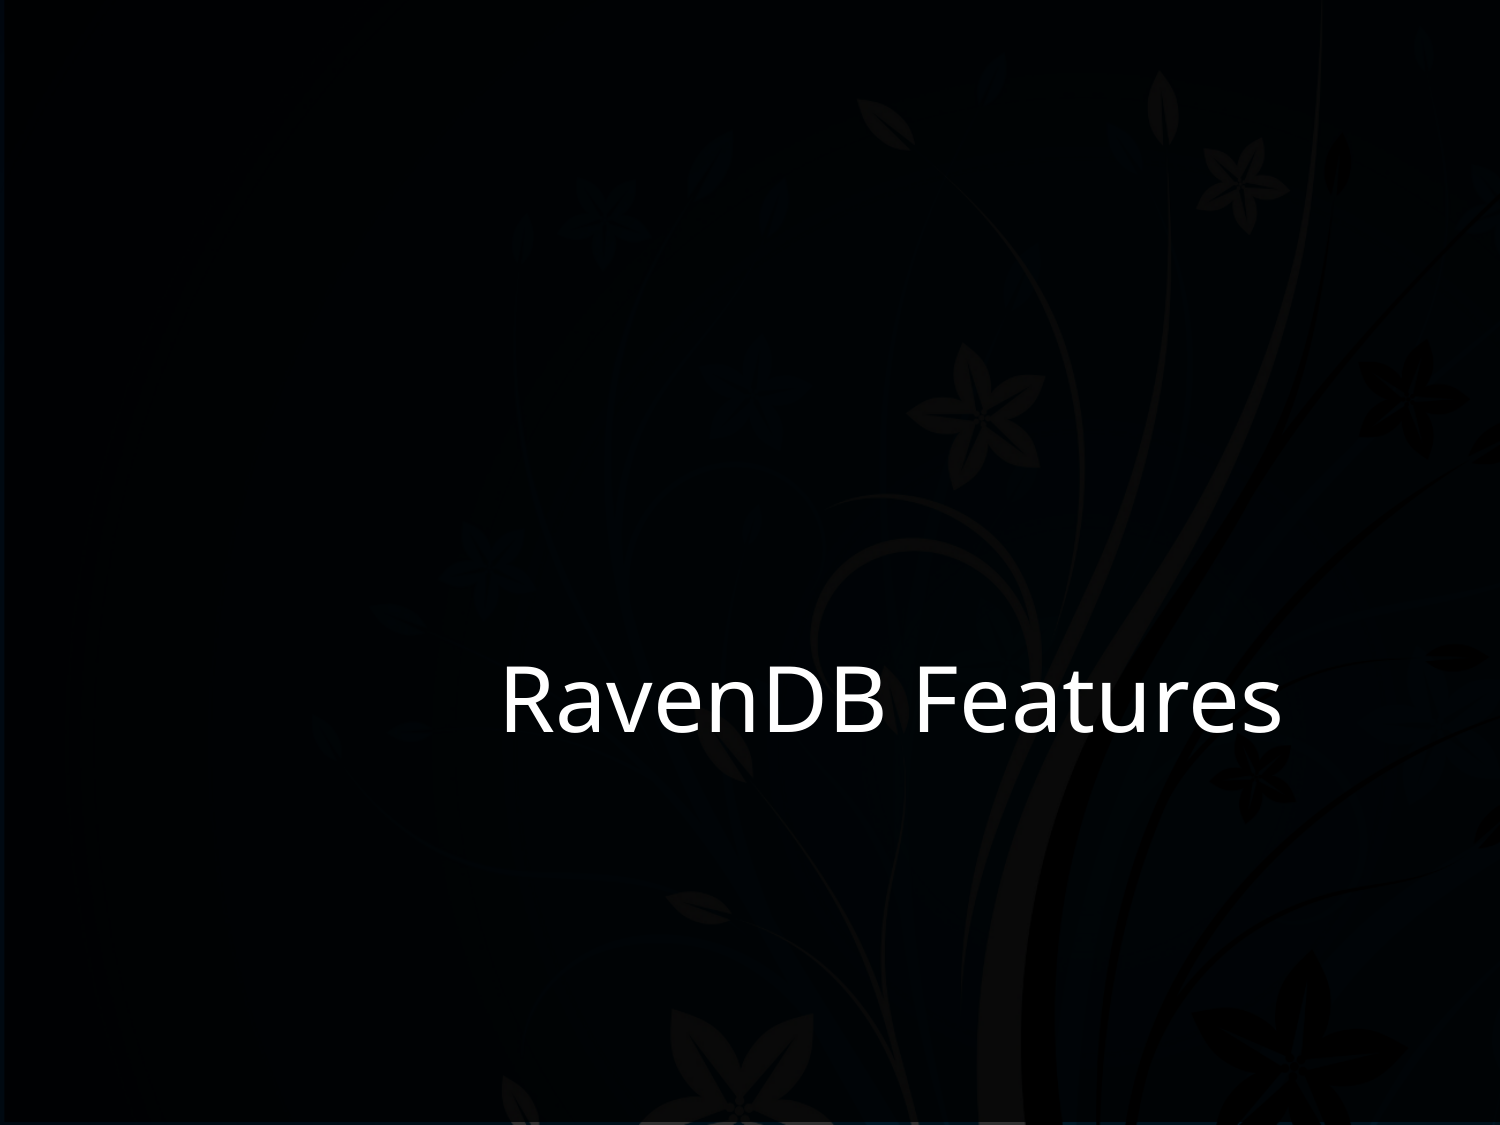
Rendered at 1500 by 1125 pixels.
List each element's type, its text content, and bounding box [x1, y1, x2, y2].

title RavenDB Features [194, 633, 1500, 821]
